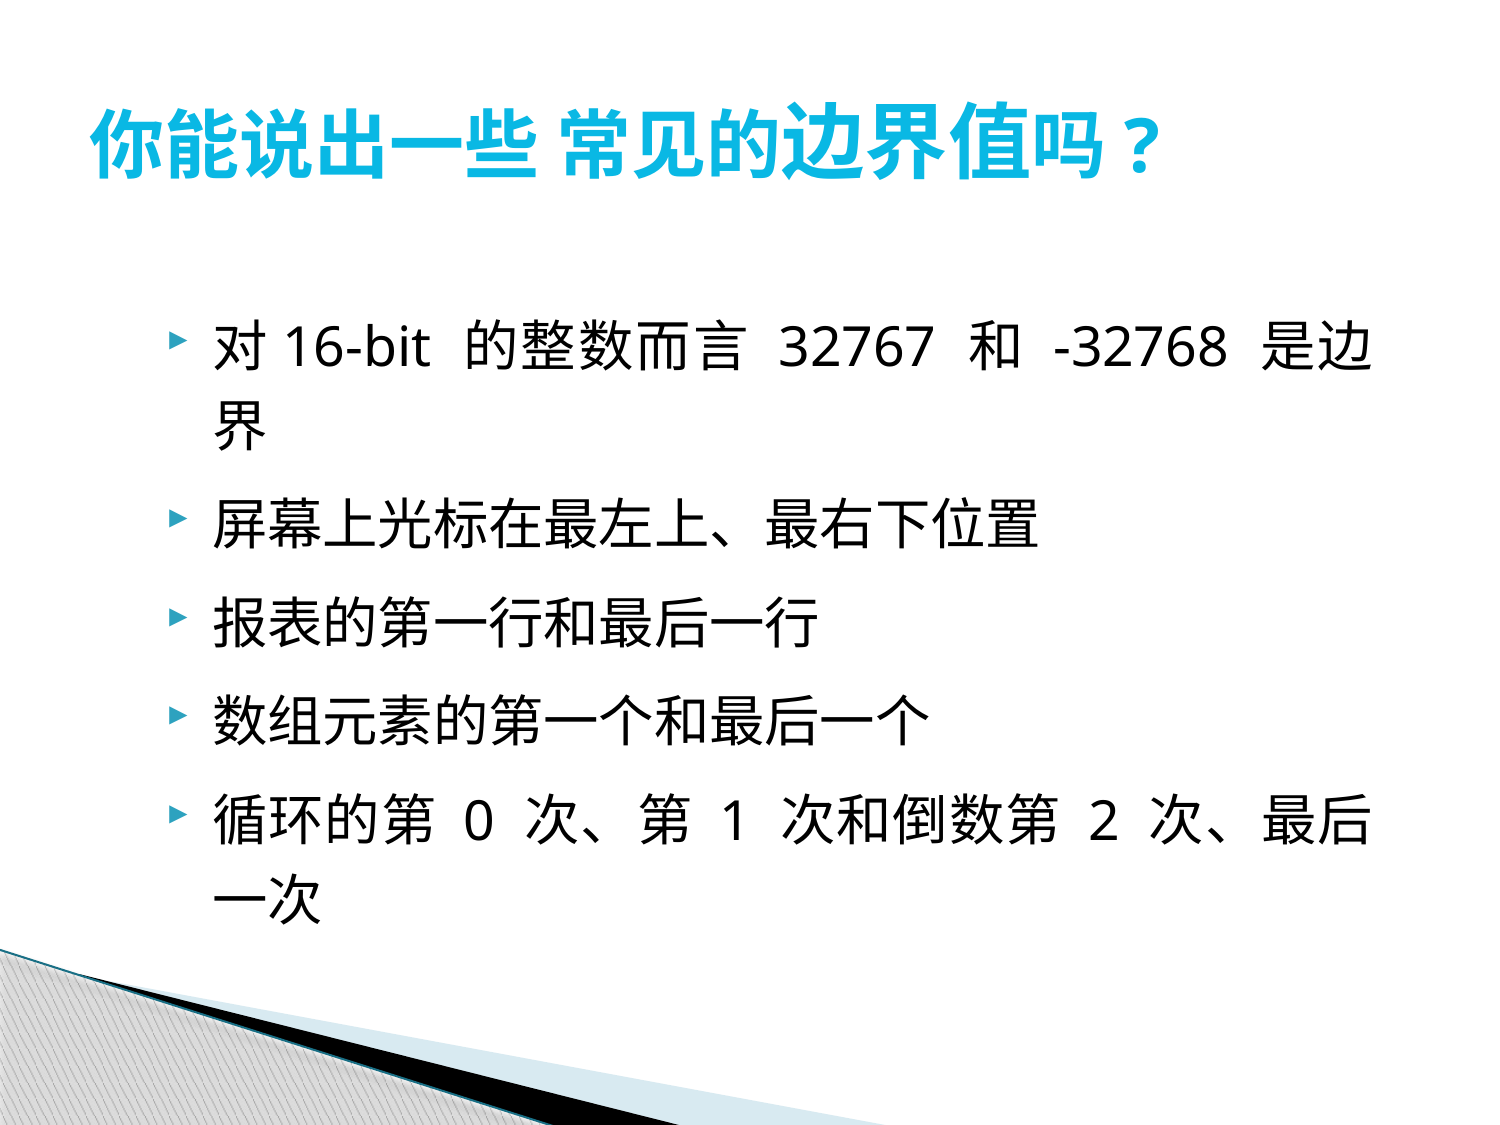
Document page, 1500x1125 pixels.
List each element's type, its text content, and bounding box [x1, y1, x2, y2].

title 你能说出一些 常见的边界值吗? [75, 45, 1425, 233]
list 对16-bit 的整数而言 32767 和 -32768 是边界 屏幕上光标在最左上、最右下位置 报表的第一行和最后一行 数组元素的第一个和最后一个 循环的第 0 次、第 1 次和倒数第 2 次、最后一次 [135, 290, 1388, 941]
